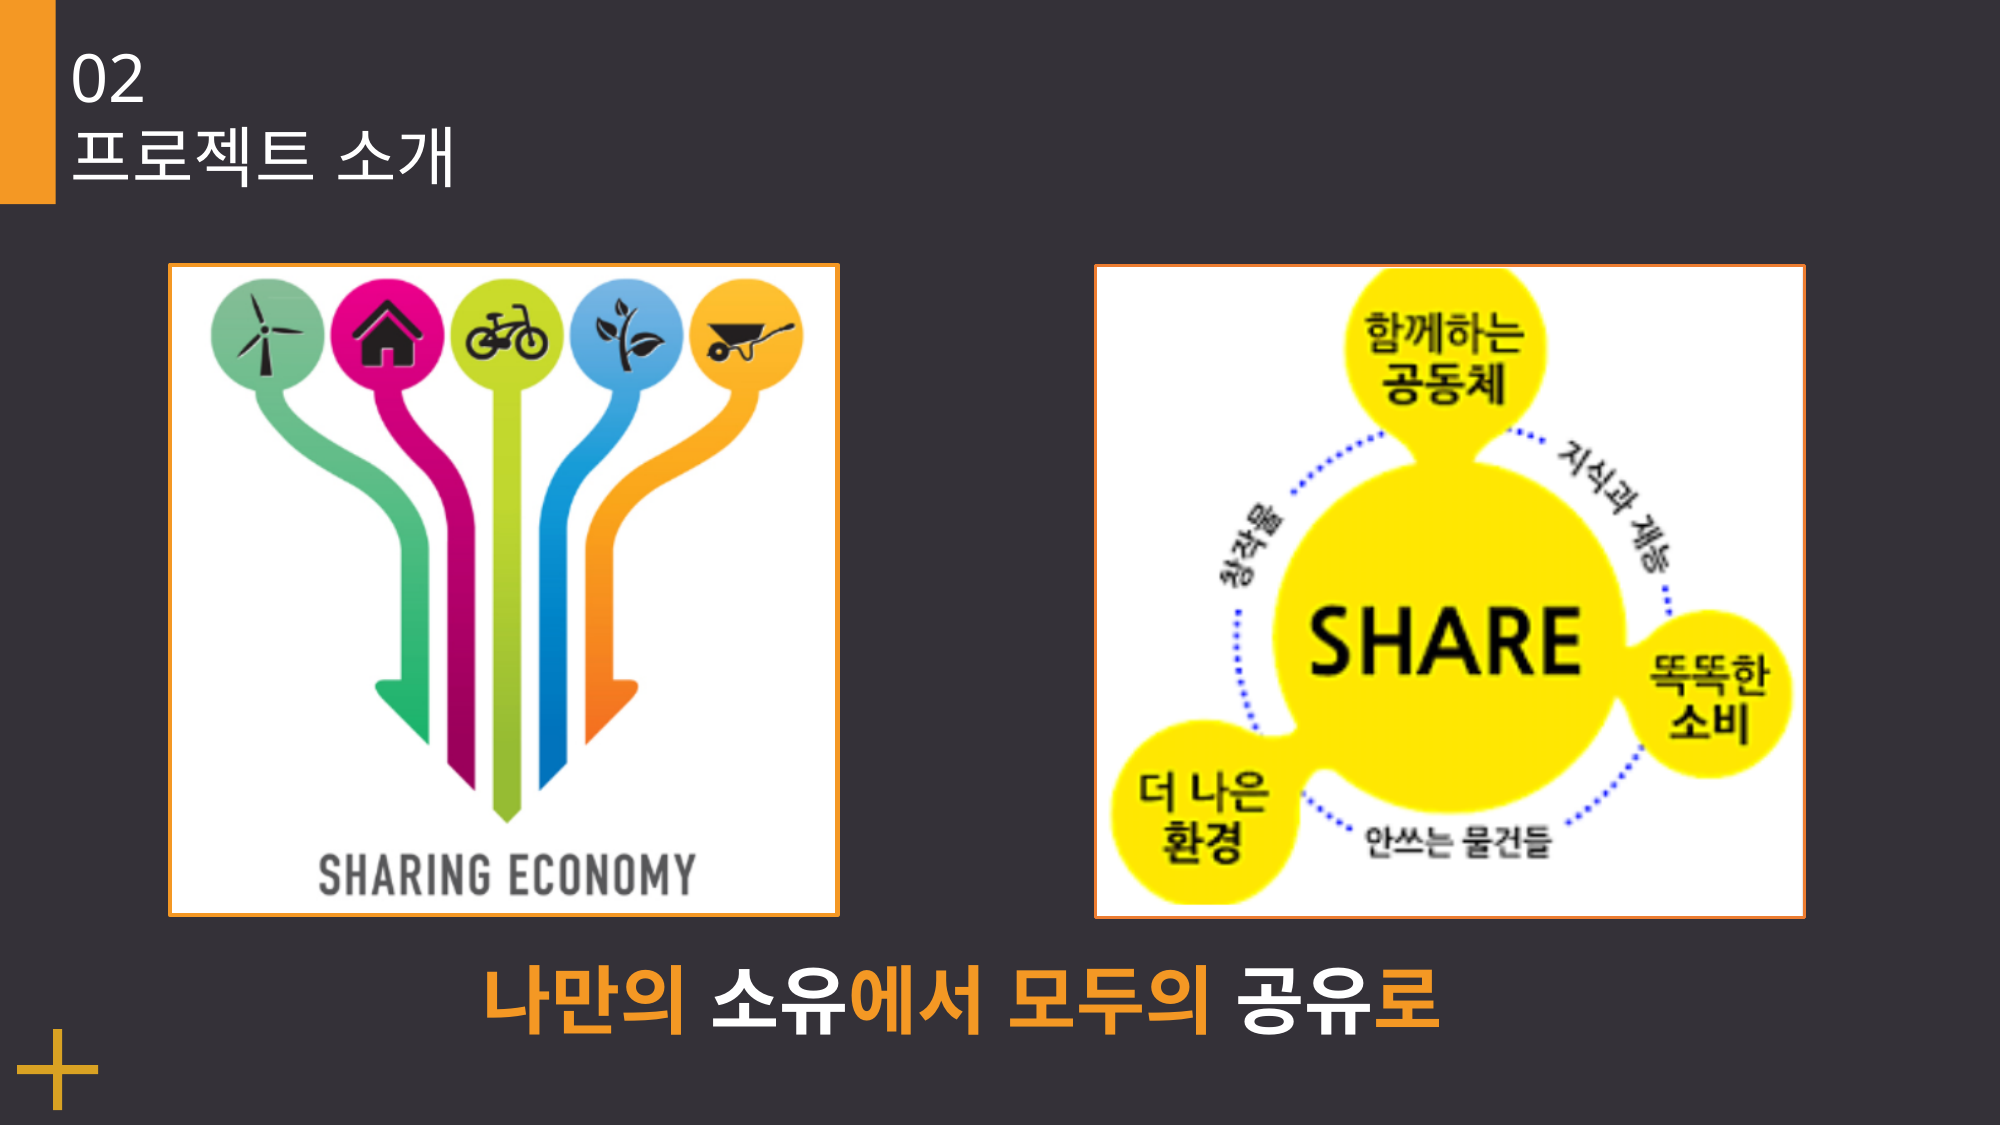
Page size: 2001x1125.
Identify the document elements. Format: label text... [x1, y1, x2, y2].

picture [1096, 267, 1804, 916]
text_box [0, 0, 57, 205]
text_box 나만의 소유에서 모두의 공유로 [145, 946, 1749, 1051]
text_box 프로젝트 소개 [55, 108, 595, 203]
picture [172, 267, 836, 913]
text_box [16, 1028, 99, 1111]
text_box 02 [55, 28, 173, 123]
